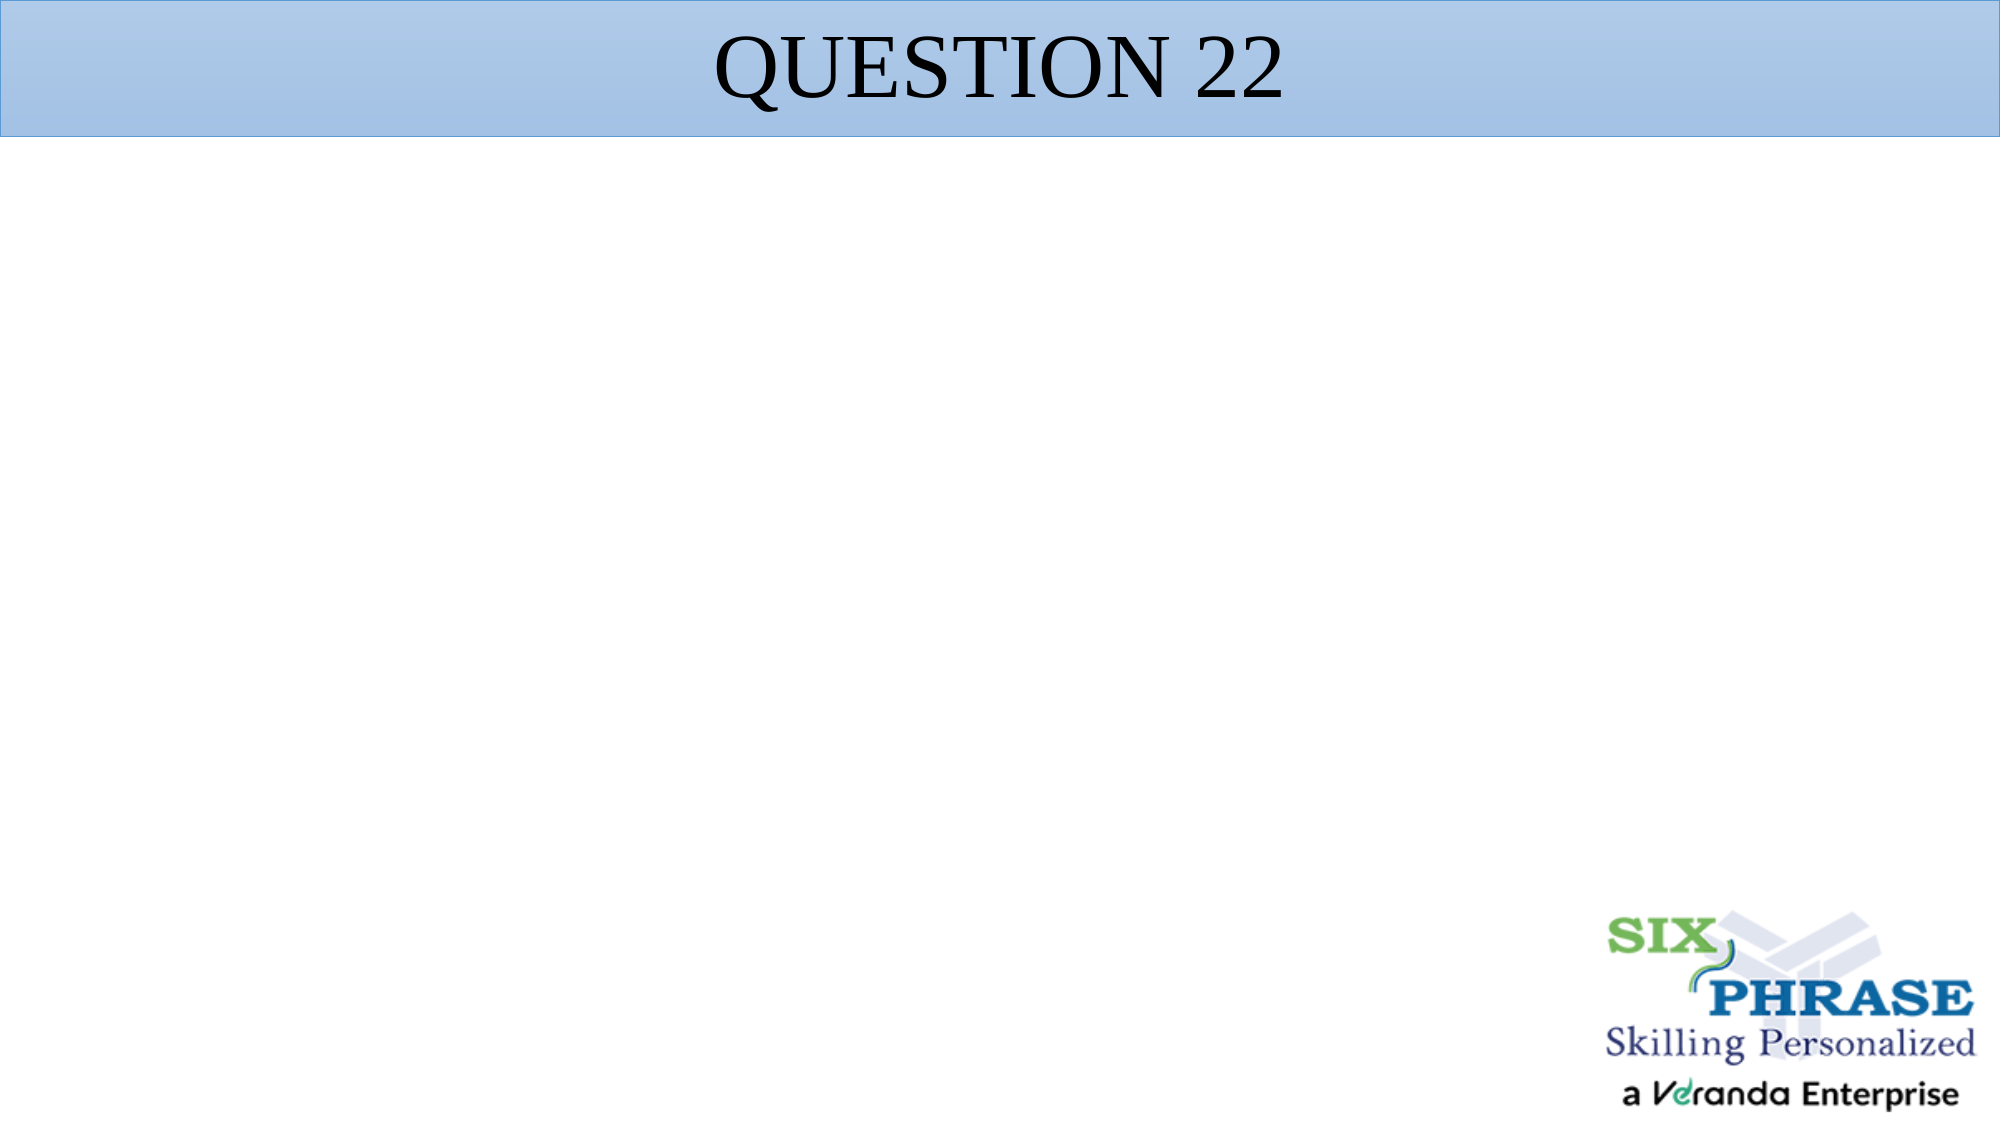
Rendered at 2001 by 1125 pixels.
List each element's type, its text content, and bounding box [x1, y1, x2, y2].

title QUESTION 22 [0, 0, 2000, 137]
picture [1585, 894, 2000, 1125]
